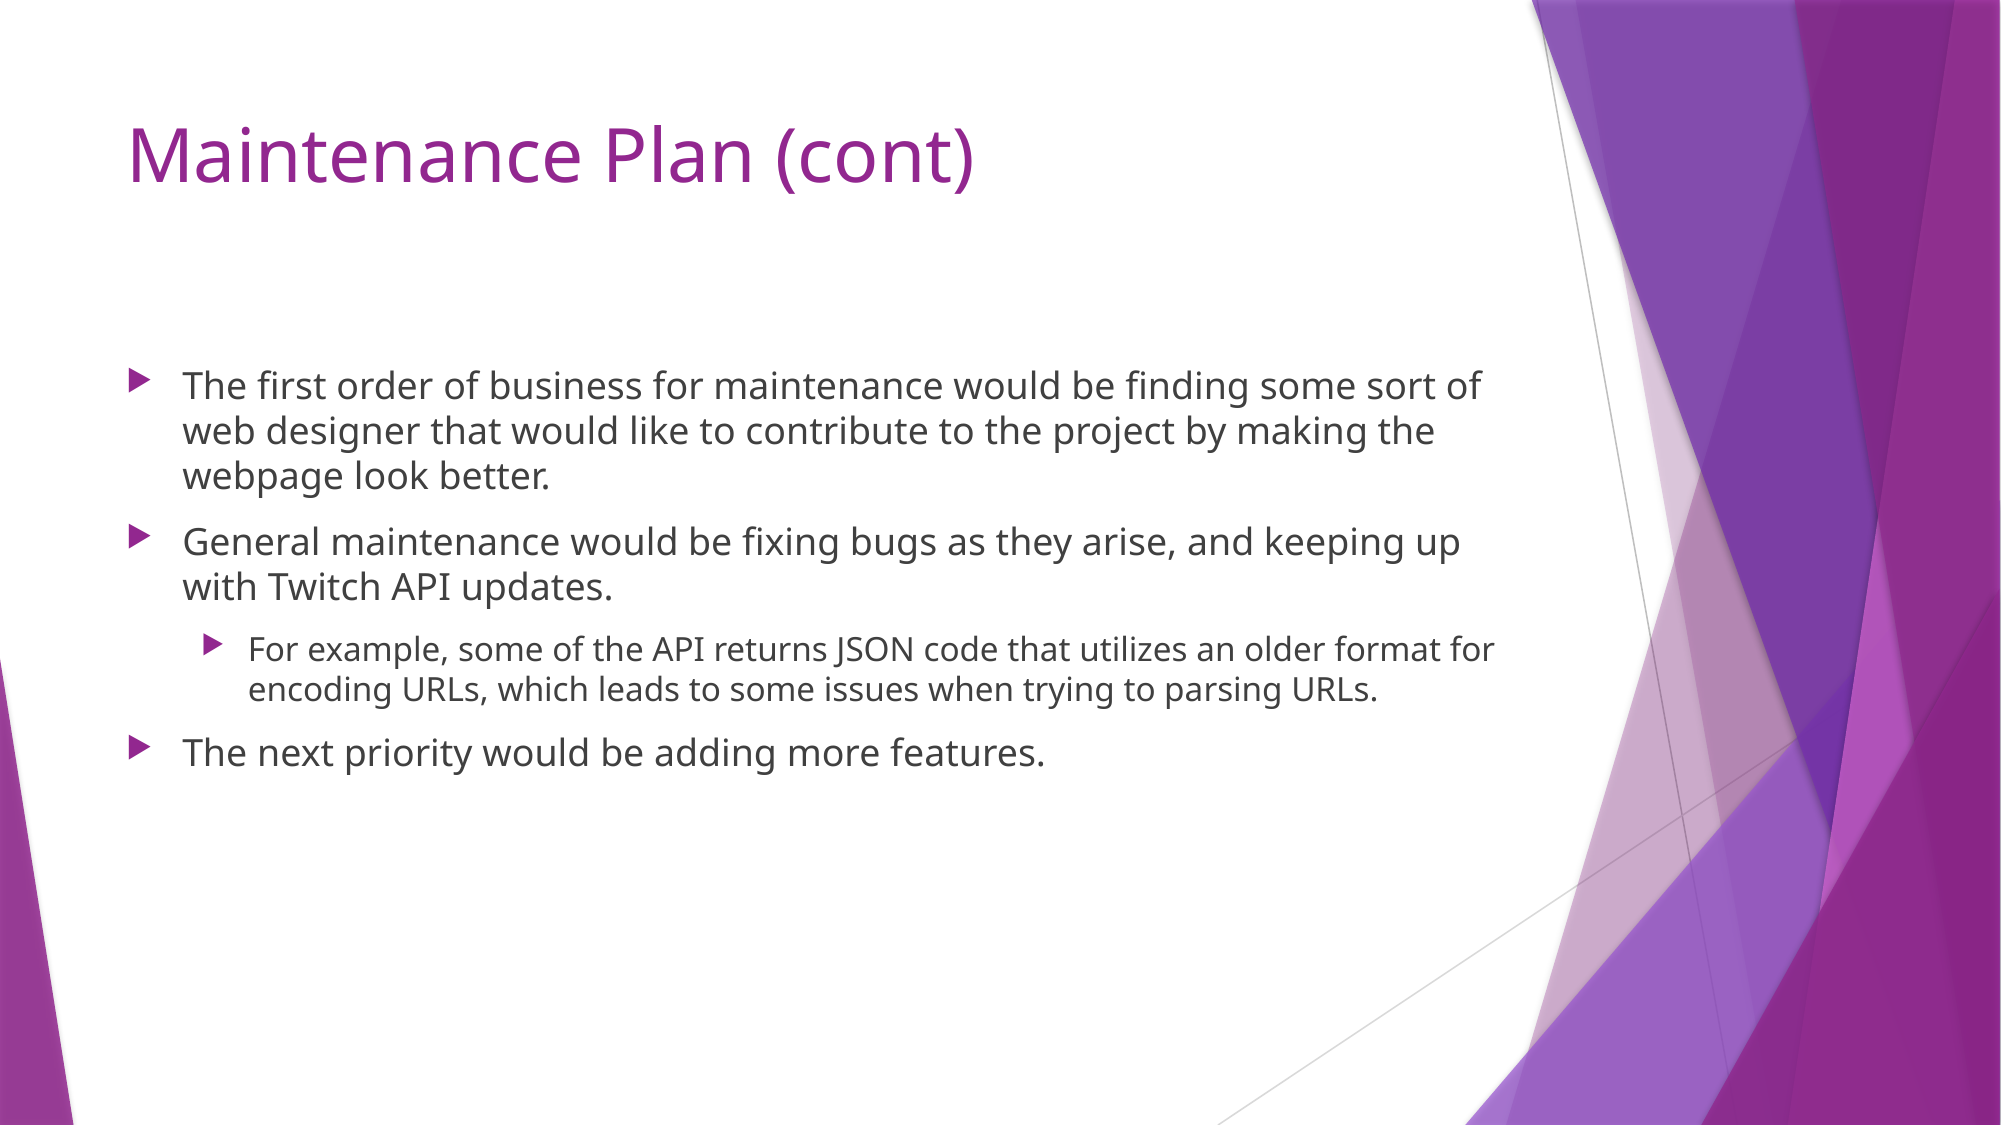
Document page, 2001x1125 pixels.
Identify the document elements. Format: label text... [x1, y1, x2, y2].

list The first order of business for maintenance would be finding some sort of web designer that would like to contribute to the project by making the webpage look better. General maintenance would be fixing bugs as they arise, and keeping up with Twitch API updates. For example, some of the API returns JSON code that utilizes an older format for encoding URLs, which leads to some issues when trying to parsing URLs. The next priority would be adding more features. [111, 354, 1522, 992]
title Maintenance Plan (cont) [111, 99, 1522, 317]
